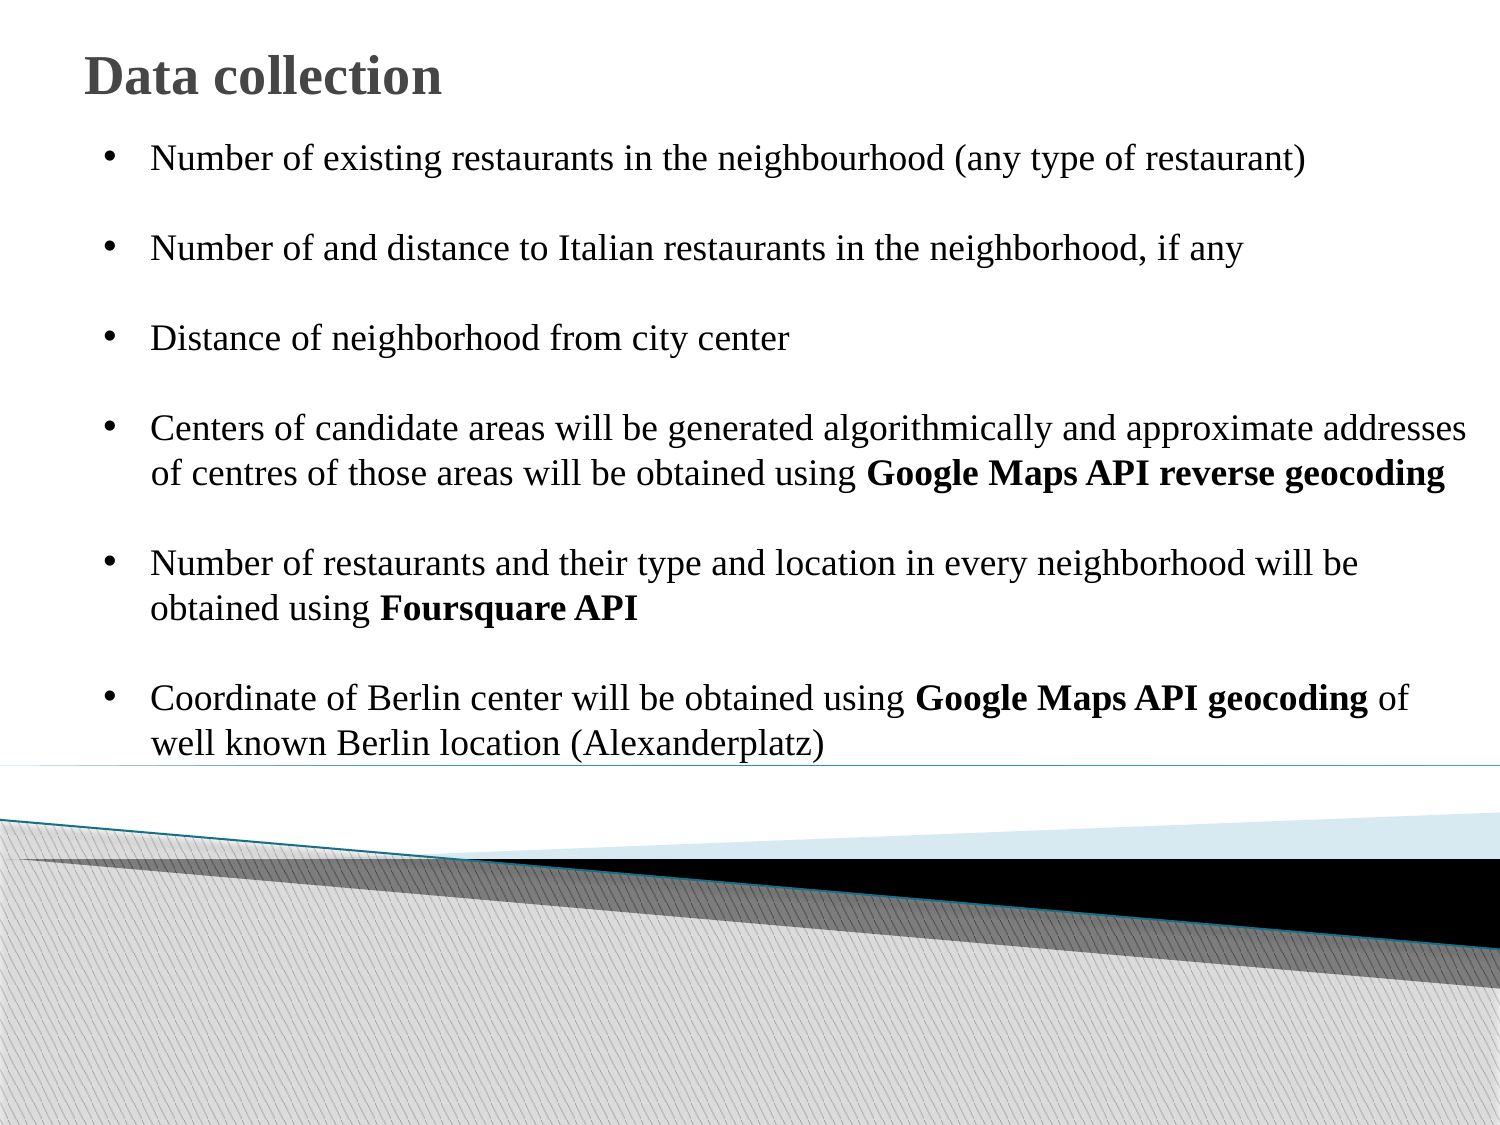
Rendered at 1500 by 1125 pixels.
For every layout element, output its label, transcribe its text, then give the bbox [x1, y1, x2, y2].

picture [5, 859, 1500, 989]
text_box Number of existing restaurants in the neighbourhood (any type of restaurant) Number of and distance to Italian restaurants in the neighborhood, if any Distance of neighborhood from city center Centers of candidate areas will be generated algorithmically and approximate addresses of centres of those areas will be obtained using Google Maps API reverse geocoding Number of restaurants and their type and location in every neighborhood will be obtained using Foursquare API Coordinate of Berlin center will be obtained using Google Maps API geocoding of well known Berlin location (Alexanderplatz) [88, 125, 1500, 816]
subtitle Data collection [76, 30, 1352, 126]
